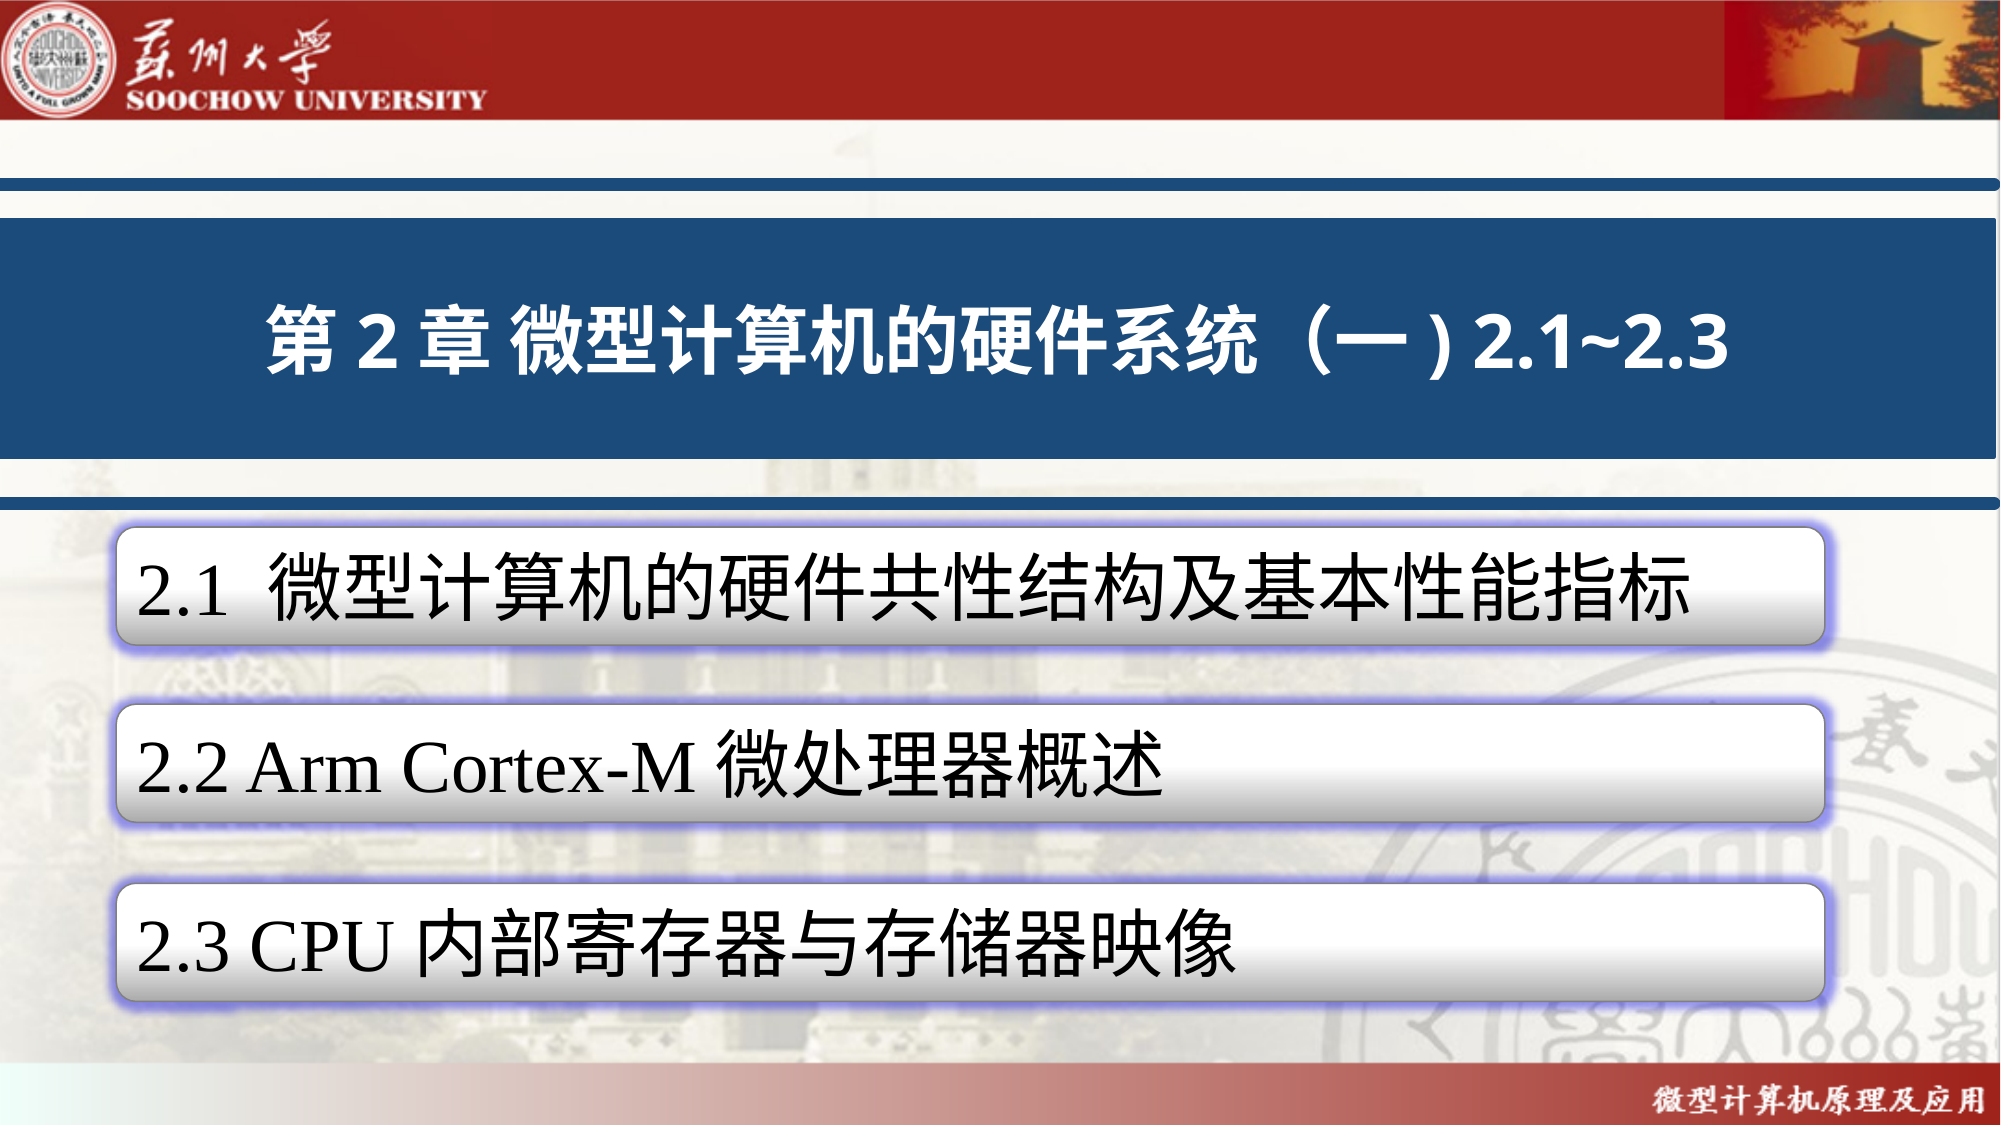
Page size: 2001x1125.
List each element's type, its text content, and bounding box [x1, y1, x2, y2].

text_box 2.3 CPU内部寄存器与存储器映像 [116, 883, 1825, 1002]
picture [0, 0, 2001, 1125]
text_box 2.2 Arm Cortex-M微处理器概述 [116, 704, 1825, 823]
text_box 2.1 微型计算机的硬件共性结构及基本性能指标 [116, 527, 1825, 646]
text_box 第2章 微型计算机的硬件系统（一) 2.1~2.3 [0, 220, 1995, 457]
